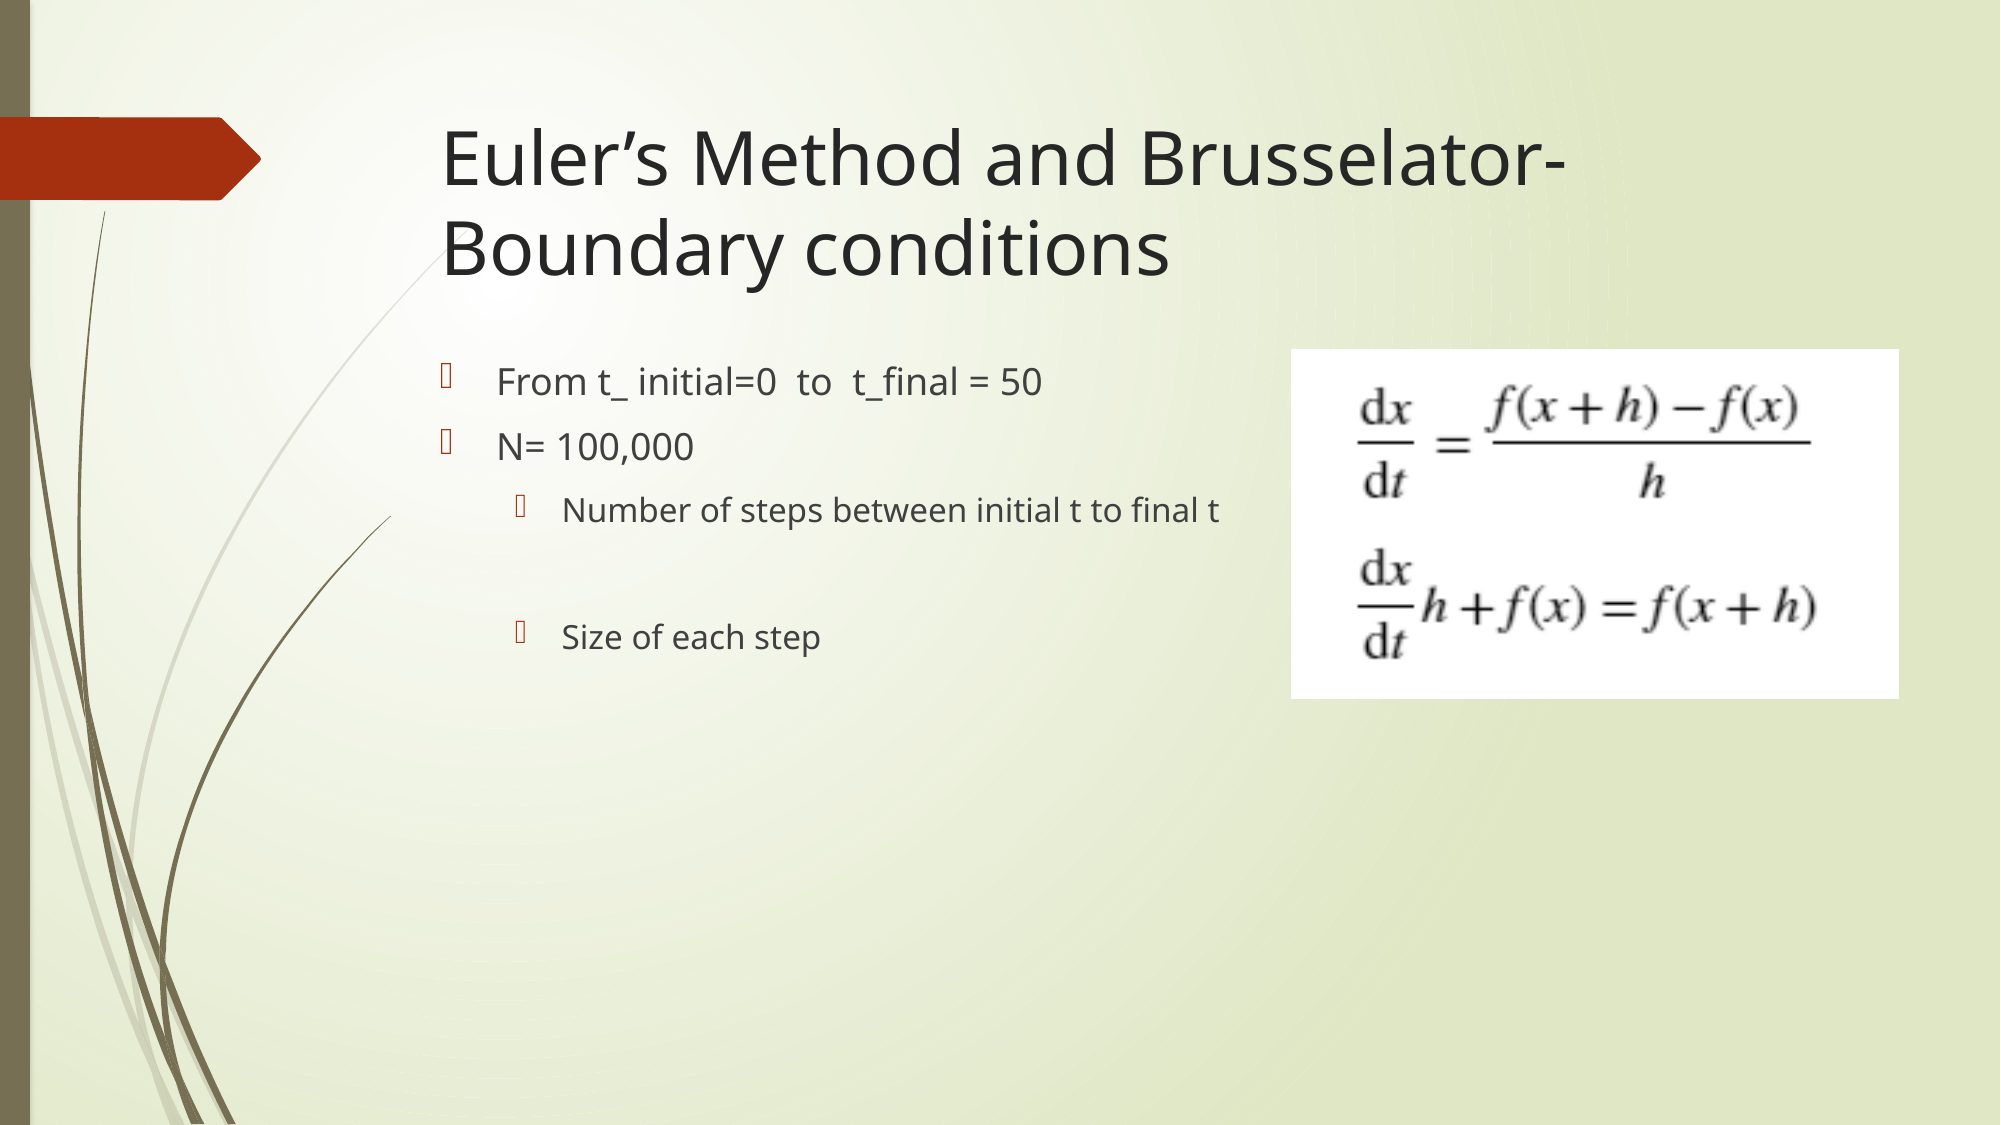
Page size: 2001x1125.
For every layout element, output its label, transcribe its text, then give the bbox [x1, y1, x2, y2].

title Euler’s Method and Brusselator- Boundary conditions [425, 102, 1888, 313]
picture [1290, 349, 1899, 699]
